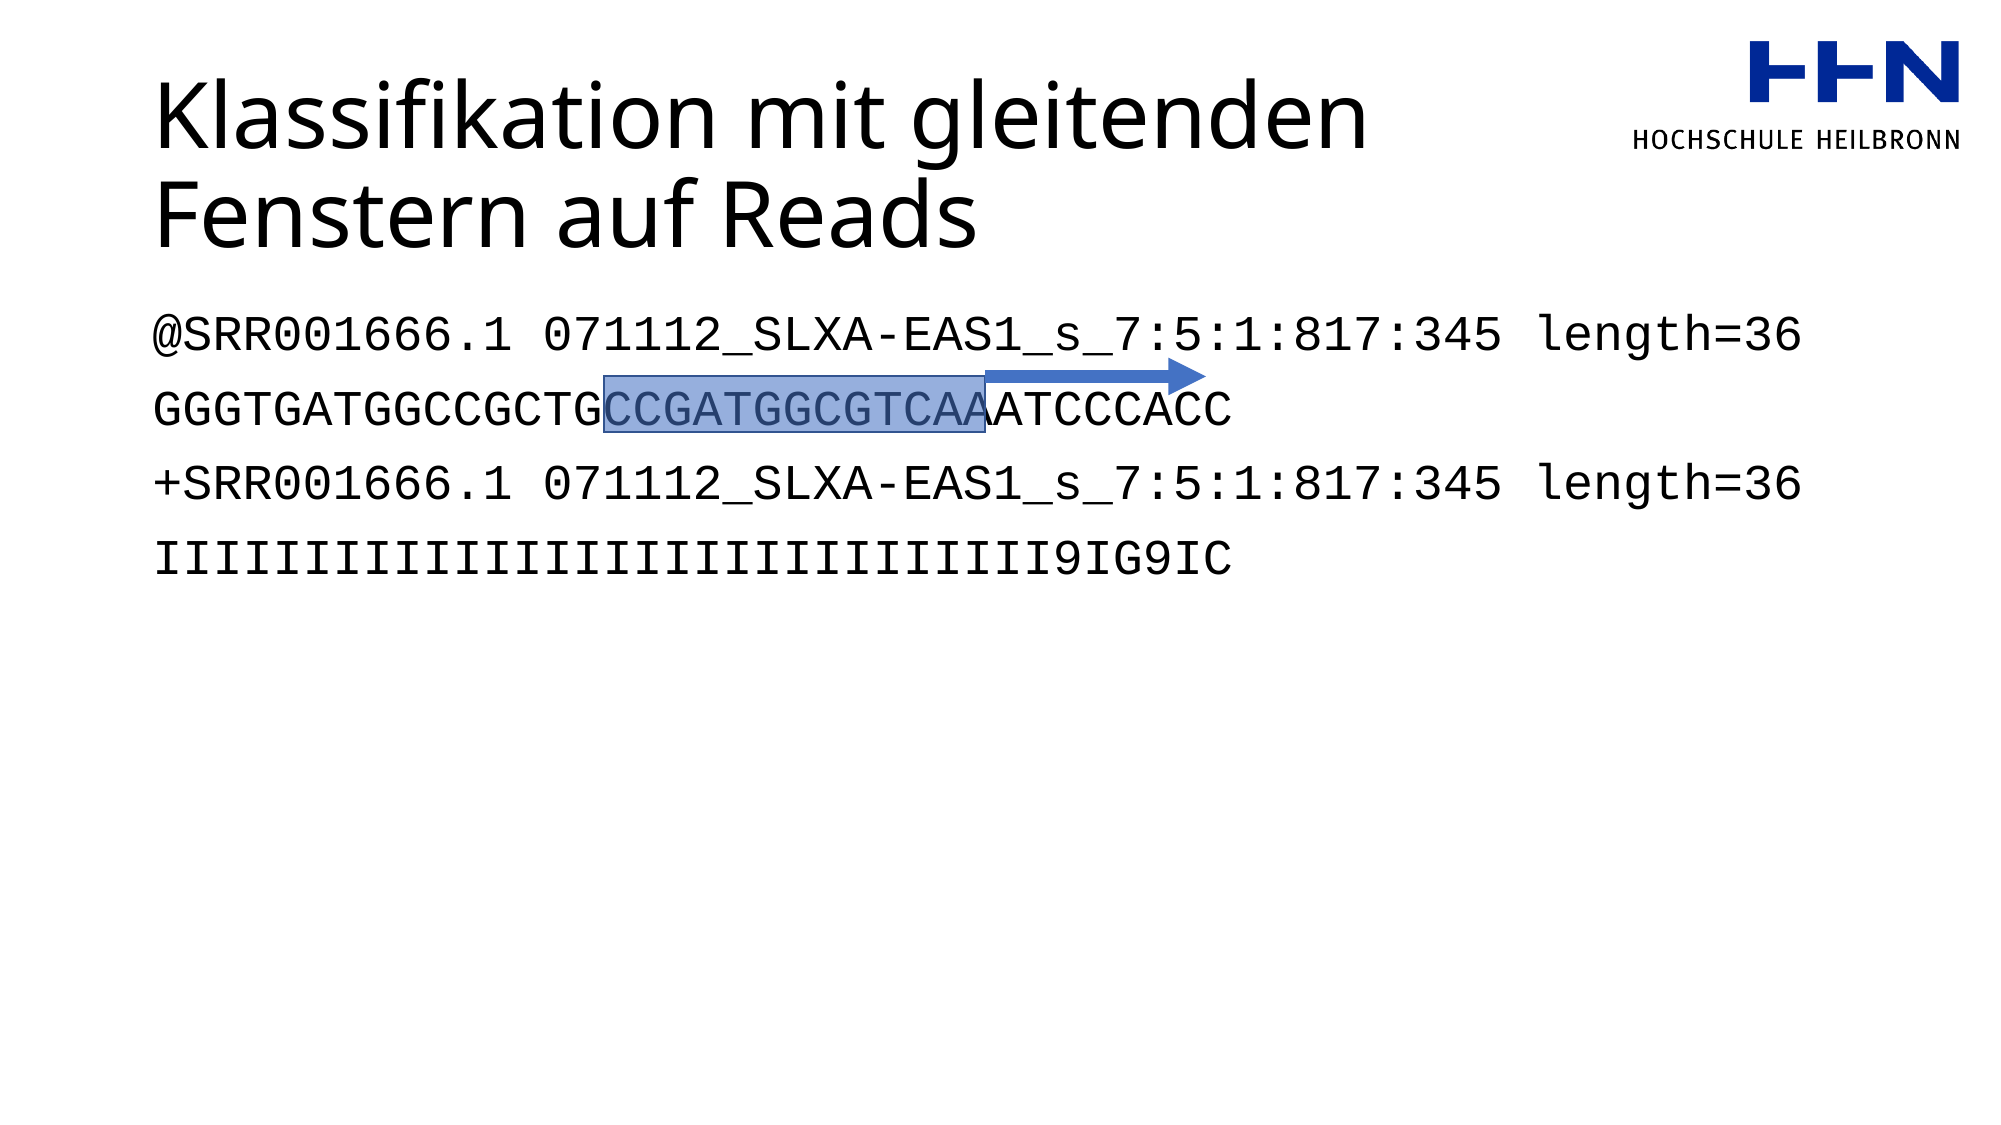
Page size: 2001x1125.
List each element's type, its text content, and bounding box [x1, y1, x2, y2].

text_box [603, 375, 986, 433]
list @SRR001666.1 071112_SLXA-EAS1_s_7:5:1:817:345 length=36 GGGTGATGGCCGCTGCCGATGGCGTCAAATCCCACC +SRR001666.1 071112_SLXA-EAS1_s_7:5:1:817:345 length=36 IIIIIIIIIIIIIIIIIIIIIIIIIIIIII9IG9IC [137, 299, 1863, 1014]
title Klassifikation mit gleitenden Fenstern auf Reads [137, 59, 1458, 278]
picture [1591, 0, 2000, 191]
